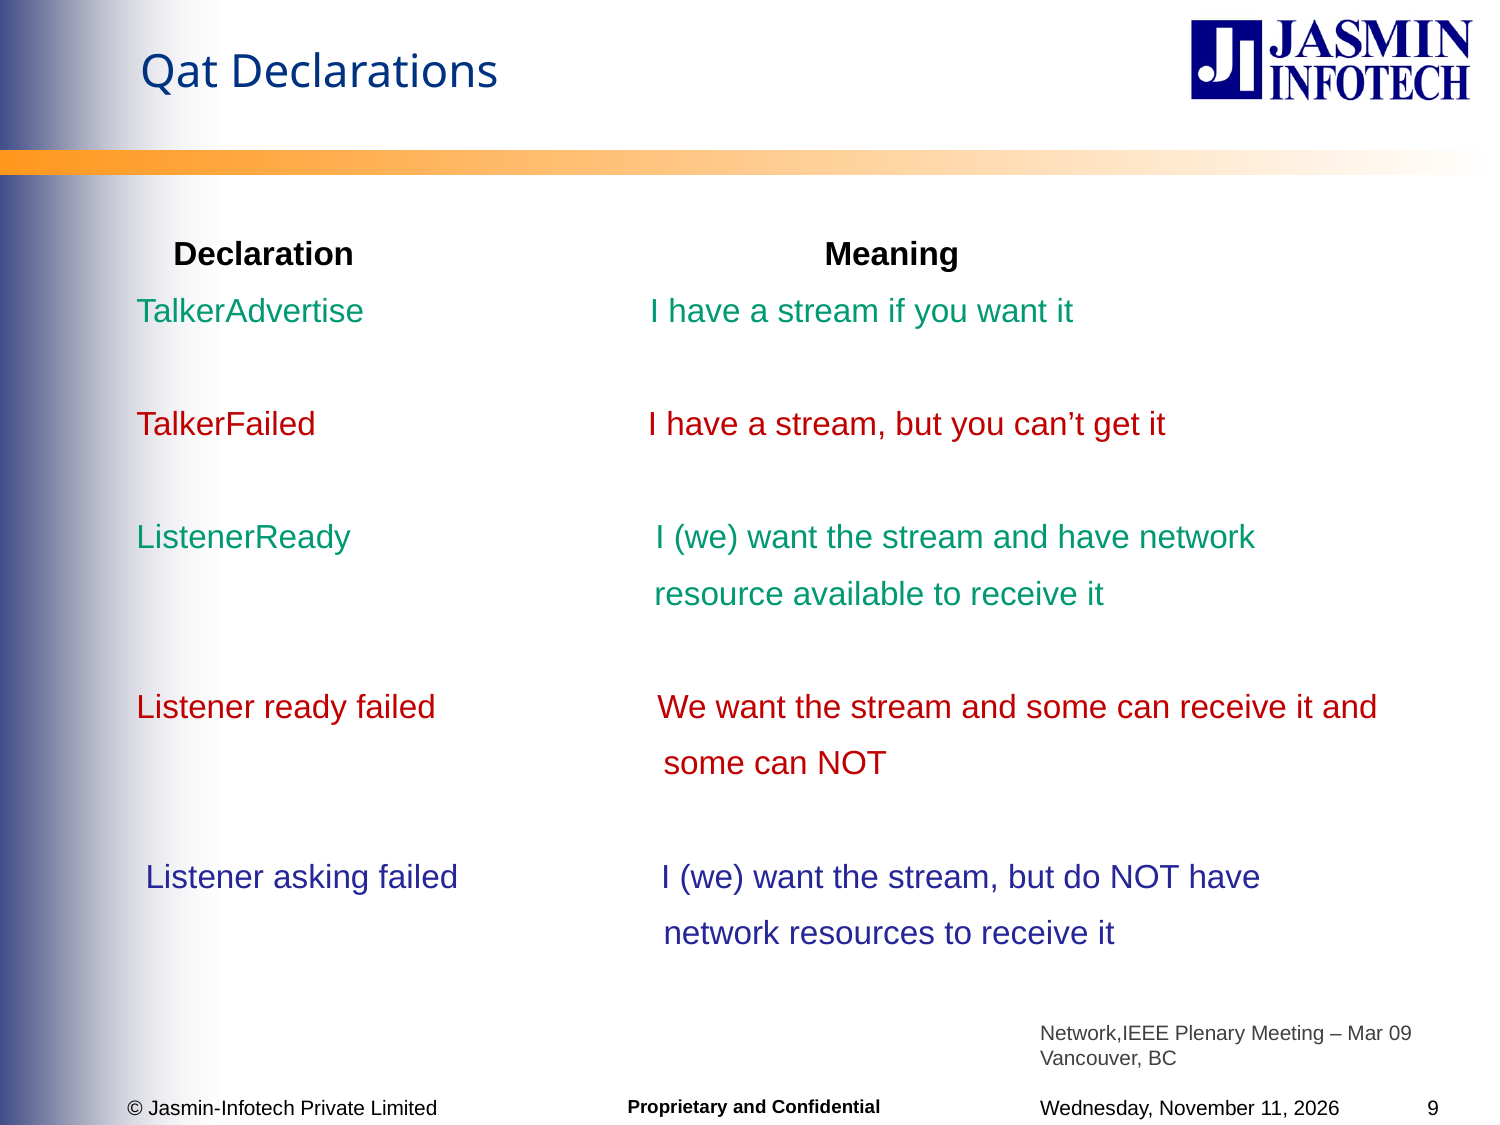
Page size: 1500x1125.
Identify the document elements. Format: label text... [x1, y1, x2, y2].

picture [1187, 12, 1475, 105]
subtitle Network,IEEE Plenary Meeting – Mar 09 Vancouver, BC [1024, 1012, 1500, 1076]
footer © Jasmin-Infotech Private Limited [112, 1087, 588, 1125]
picture [0, 175, 218, 1125]
slide_number 9 [1413, 1087, 1500, 1125]
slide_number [1024, 1087, 1413, 1125]
picture [0, 0, 218, 150]
list Declaration Meaning TalkerAdvertise I have a stream if you want it TalkerFailed I have a stream, but you can’t get it ListenerReady I (we) want the stream and have network resource available to receive it Listener ready failed We want the stream and some can receive it and some can NOT Listener asking failed I (we) want the stream, but do NOT have network resources to receive it [74, 224, 1426, 1001]
title Qat Declarations [124, 24, 1188, 113]
